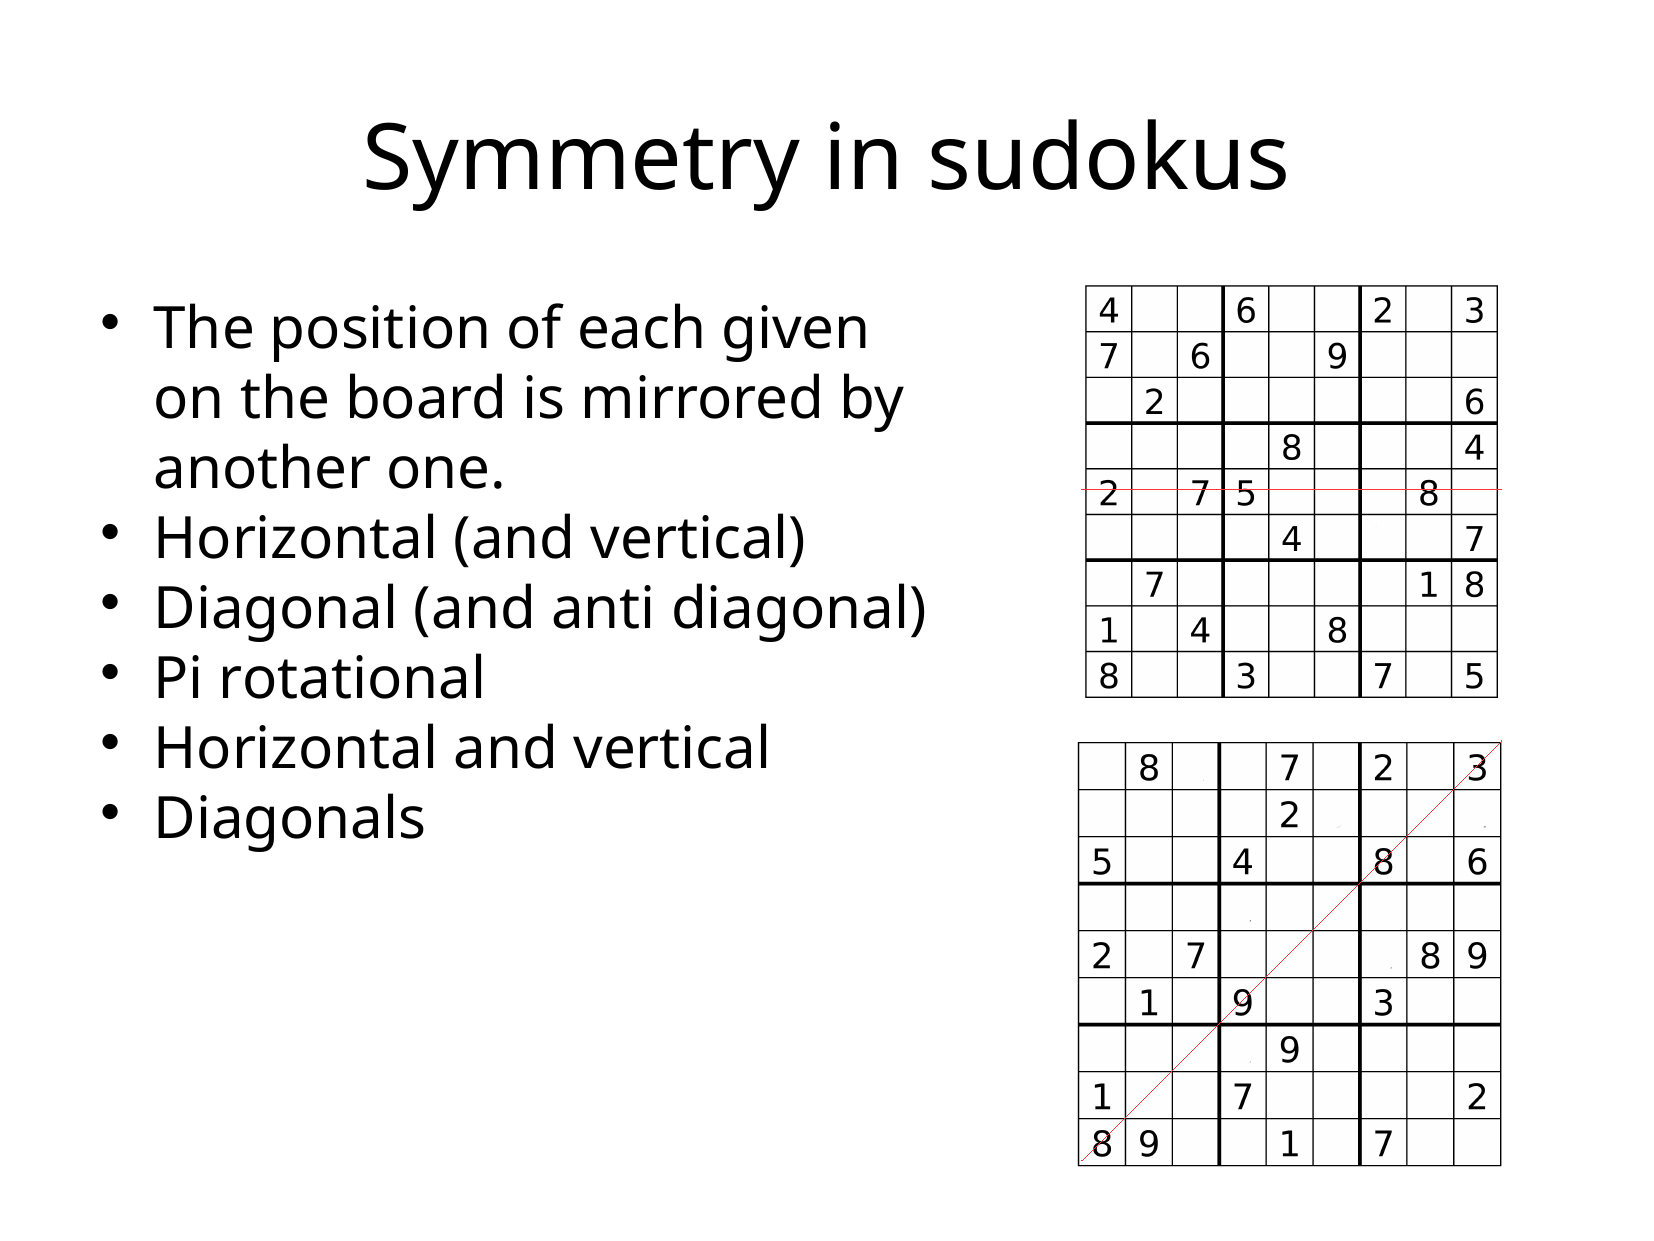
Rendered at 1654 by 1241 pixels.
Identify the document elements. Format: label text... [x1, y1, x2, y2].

text_box The position of each given on the board is mirrored by another one. Horizontal (and vertical) Diagonal (and anti diagonal) Pi rotational Horizontal and vertical Diagonals [82, 290, 945, 1155]
text_box Symmetry in sudokus [82, 49, 1571, 257]
picture [1054, 263, 1524, 1189]
